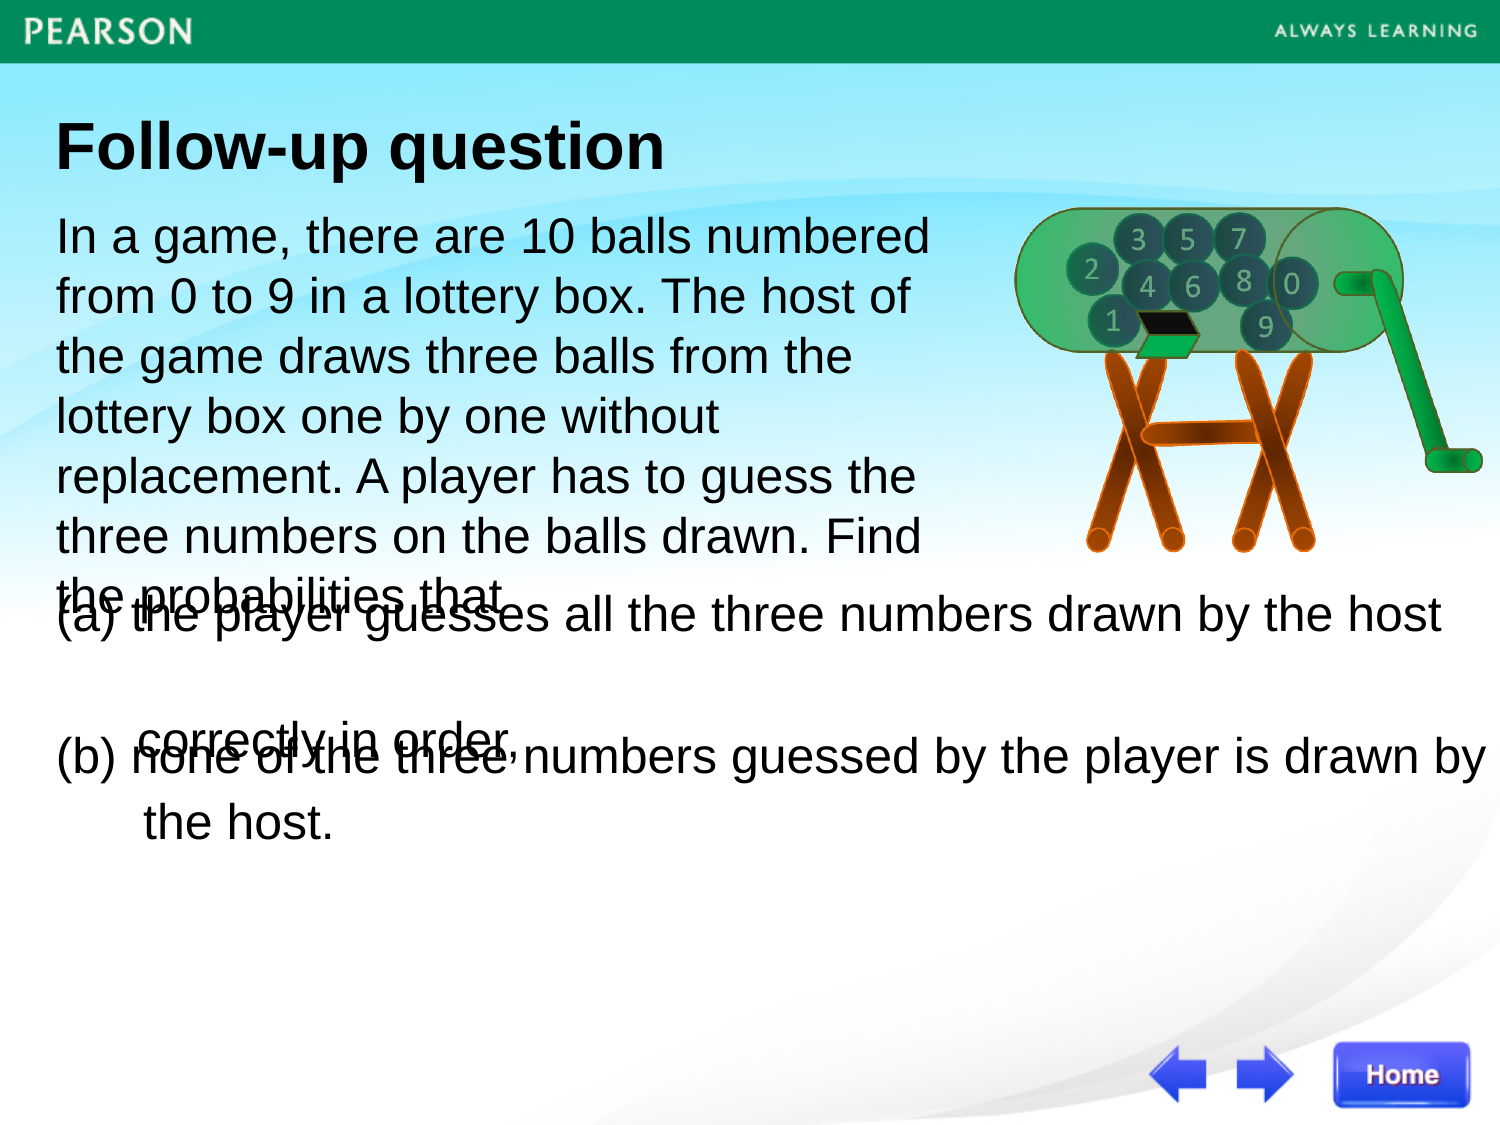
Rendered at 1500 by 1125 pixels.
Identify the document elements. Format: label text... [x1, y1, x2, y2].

text_box Follow-up question [41, 95, 718, 190]
text_box the player guesses all the three numbers drawn by the host correctly in order, [41, 574, 1459, 716]
picture [0, 0, 1500, 1125]
text_box (b) none of the three numbers guessed by the player is drawn by the host. [41, 716, 1500, 858]
text_box In a game, there are 10 balls numbered from 0 to 9 in a lottery box. The host of the game draws three balls from the lottery box one by one without replacement. A player has to guess the three numbers on the balls drawn. Find the probabilities that [41, 196, 1010, 574]
